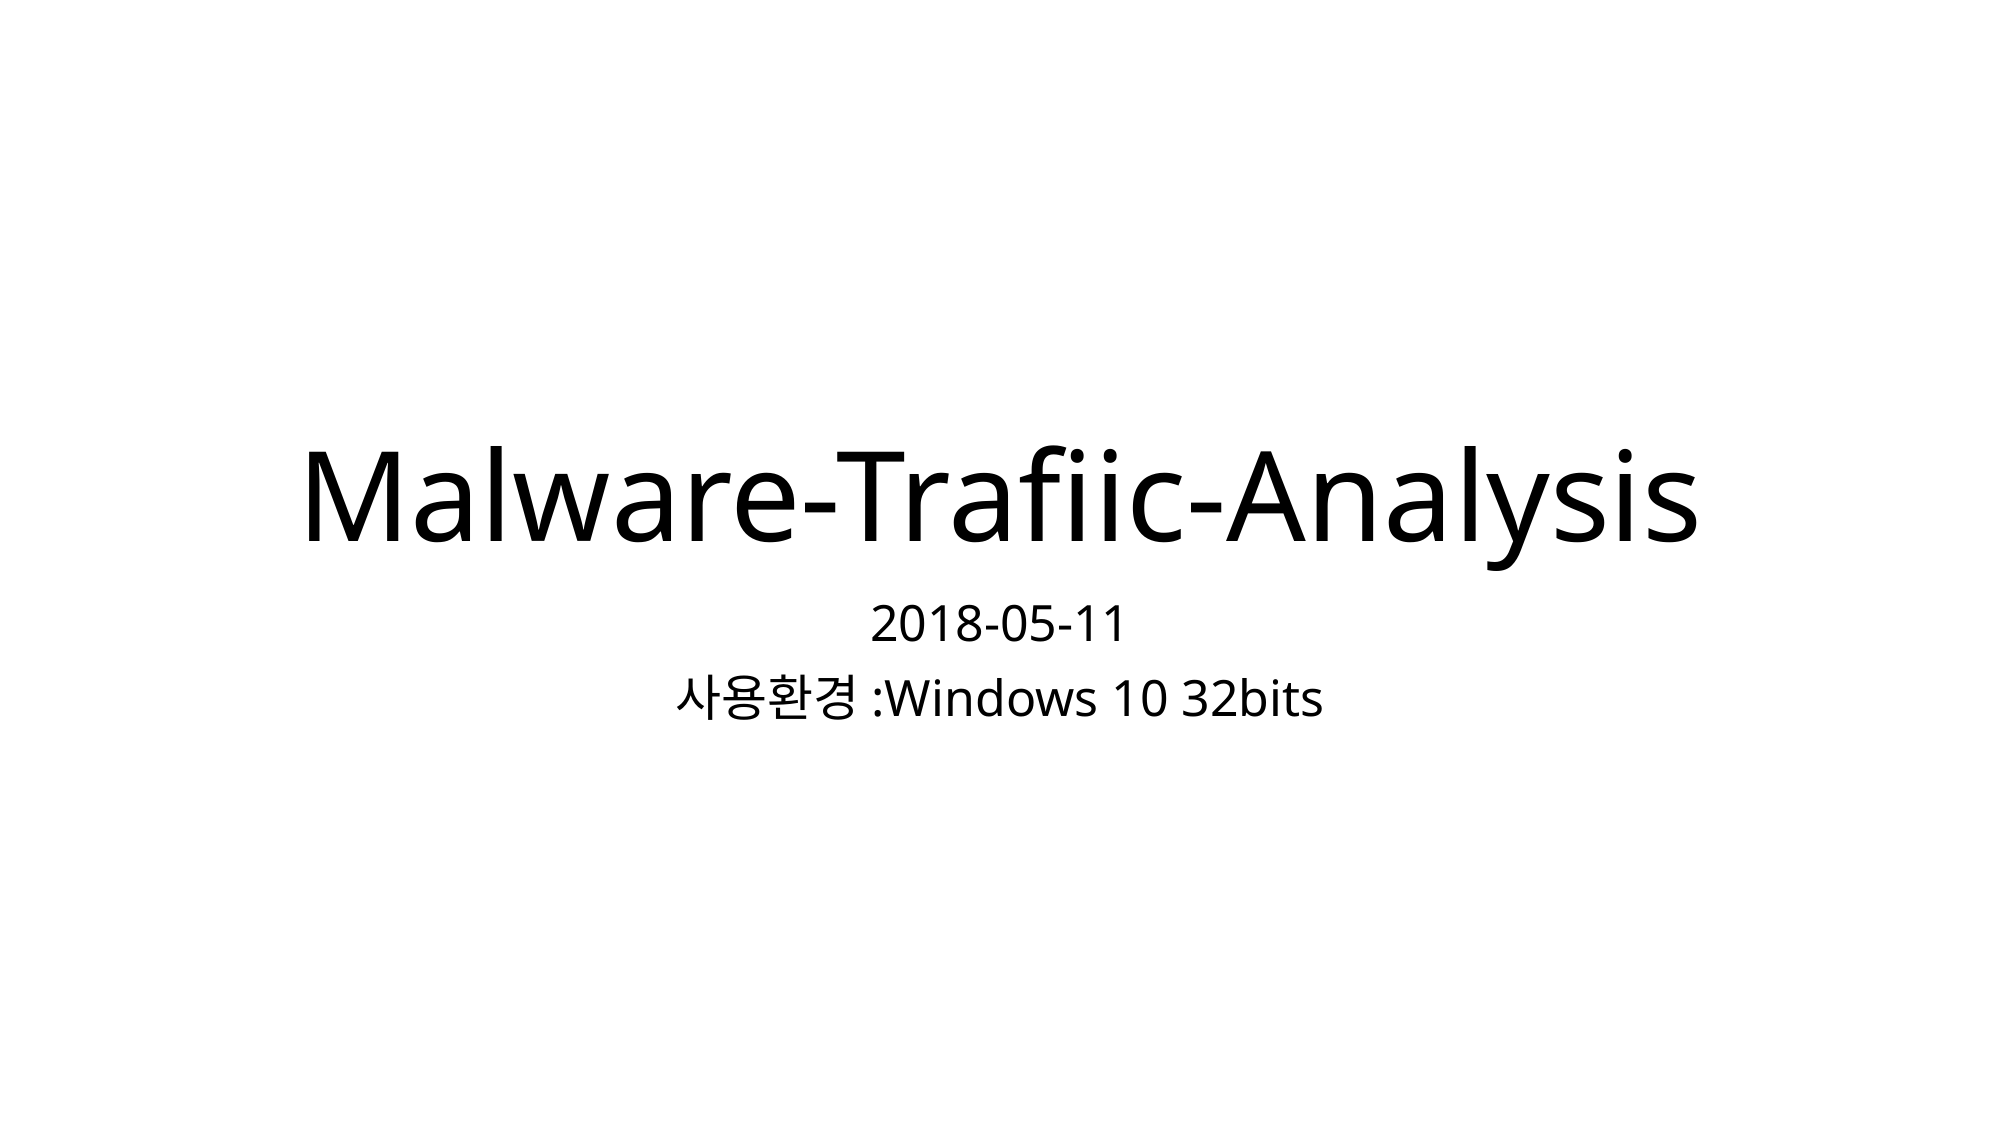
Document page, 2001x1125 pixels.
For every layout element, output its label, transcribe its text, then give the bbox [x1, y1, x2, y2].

subtitle 2018-05-11 사용환경:Windows 10 32bits [249, 590, 1750, 863]
title Malware-Trafiic-Analysis [249, 184, 1750, 576]
